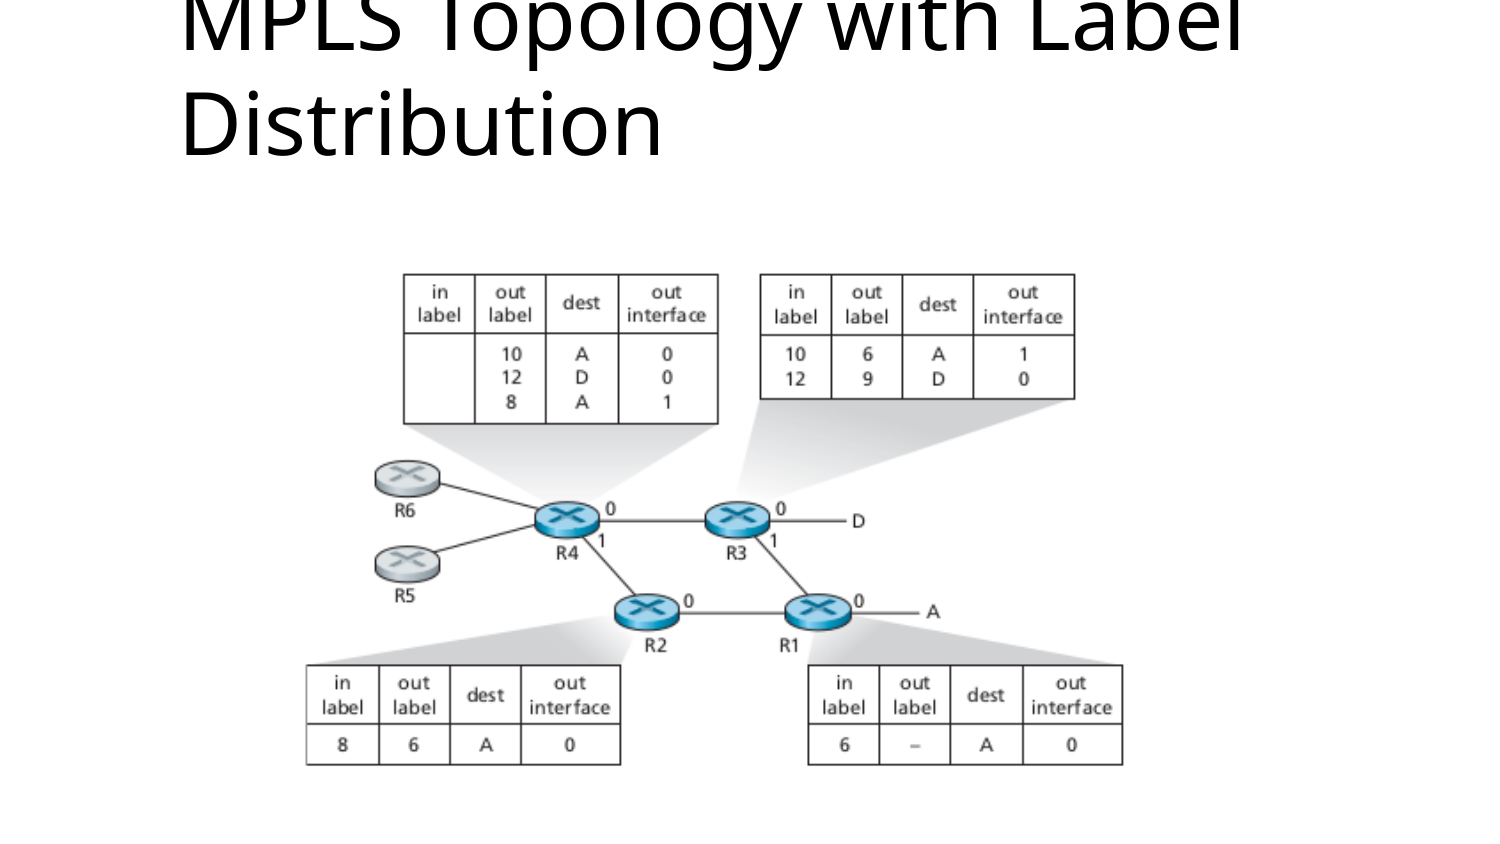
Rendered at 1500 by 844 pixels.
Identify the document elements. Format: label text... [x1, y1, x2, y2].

title MPLS Topology with Label Distribution [163, 51, 1304, 189]
picture [149, 228, 1246, 799]
